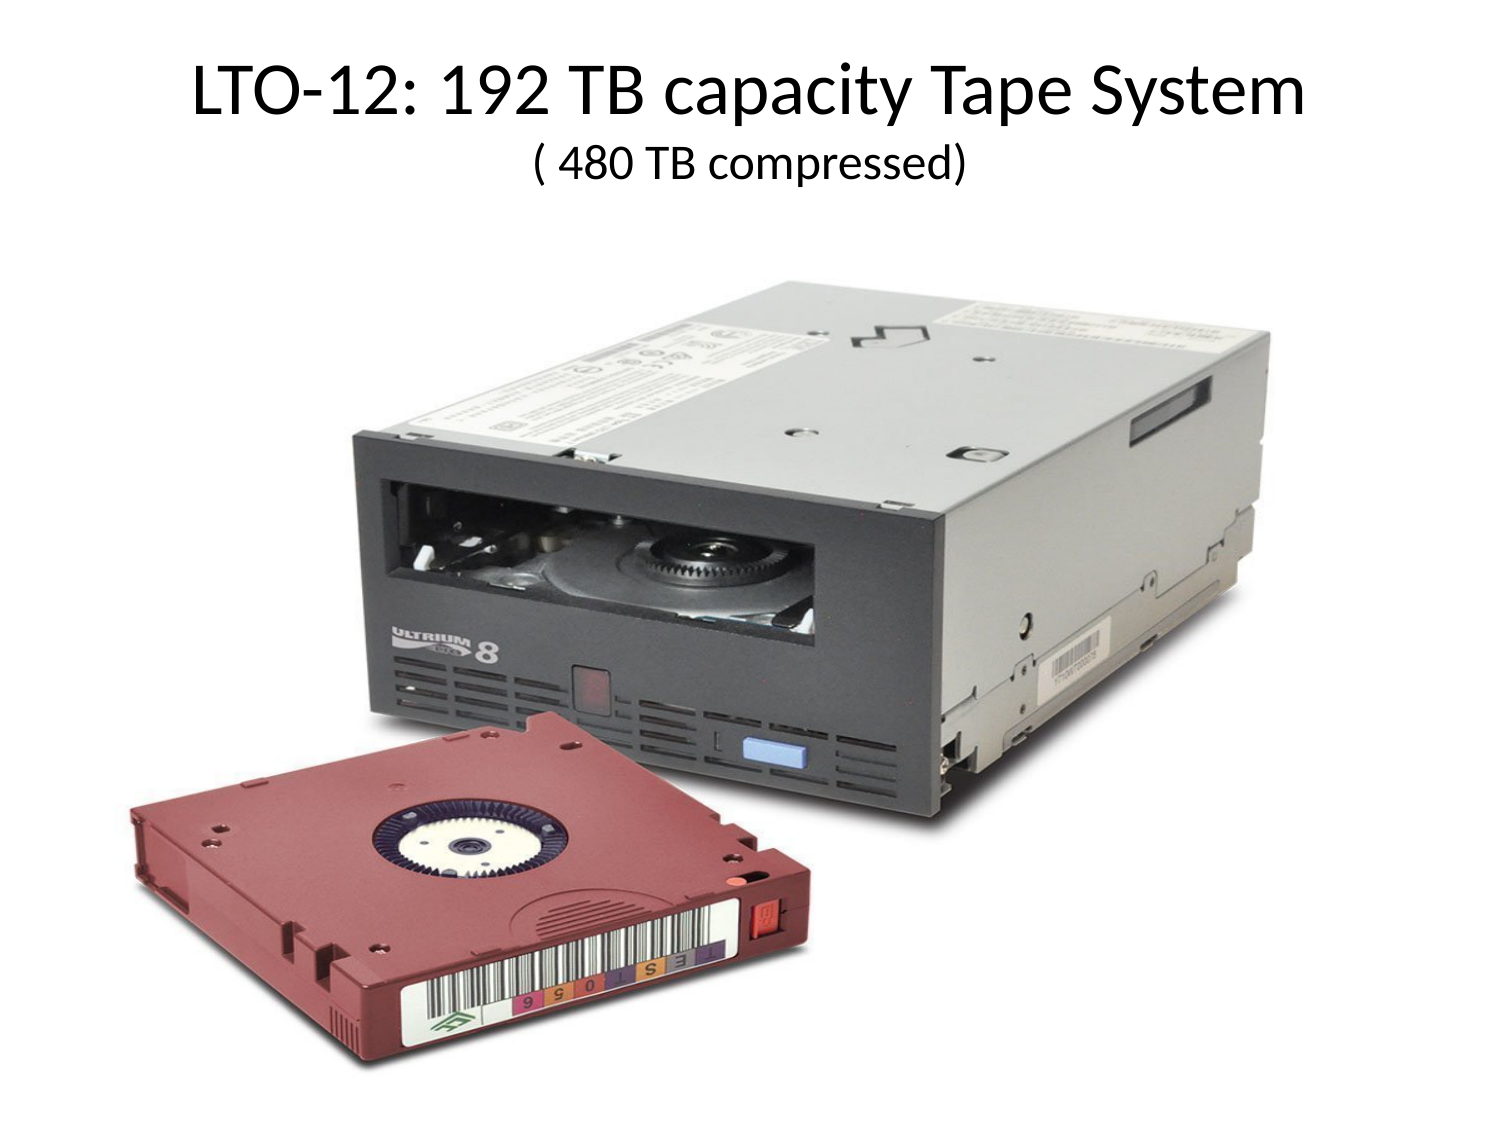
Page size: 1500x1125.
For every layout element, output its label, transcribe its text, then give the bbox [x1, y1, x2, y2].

title LTO-12: 192 TB capacity Tape System ( 480 TB compressed) [75, 5, 1425, 193]
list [74, 262, 1324, 1103]
